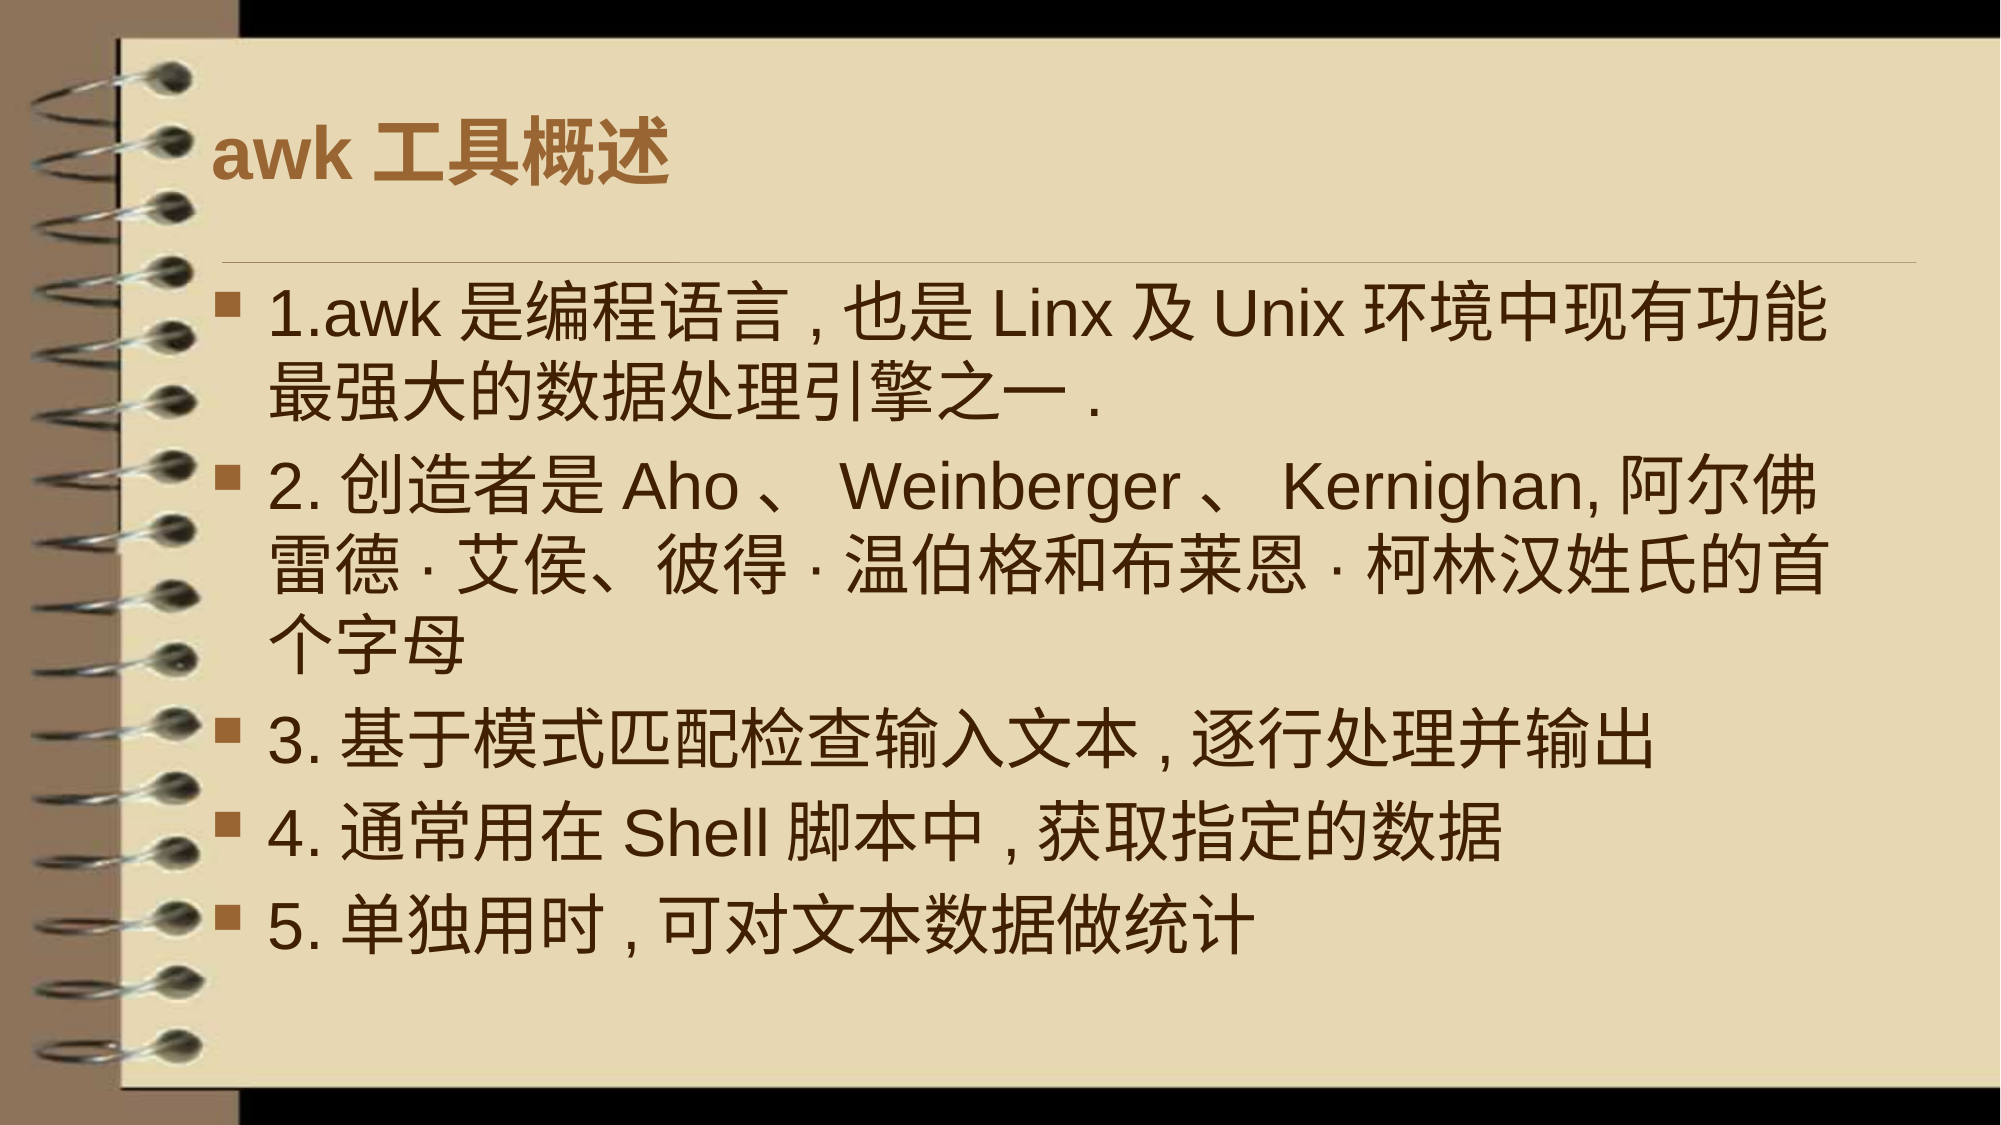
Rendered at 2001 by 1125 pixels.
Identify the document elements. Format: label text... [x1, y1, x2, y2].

picture [0, 0, 2001, 1125]
title awk工具概述 [196, 66, 1901, 234]
list 1.awk是编程语言,也是Linx及Unix环境中现有功能最强大的数据处理引擎之一. 2.创造者是Aho、Weinberger、Kernighan,阿尔佛雷德·艾侯、彼得·温伯格和布莱恩·柯林汉姓氏的首个字母 3.基于模式匹配检查输入文本,逐行处理并输出 4.通常用在Shell脚本中,获取指定的数据 5.单独用时,可对文本数据做统计 [196, 262, 1901, 977]
